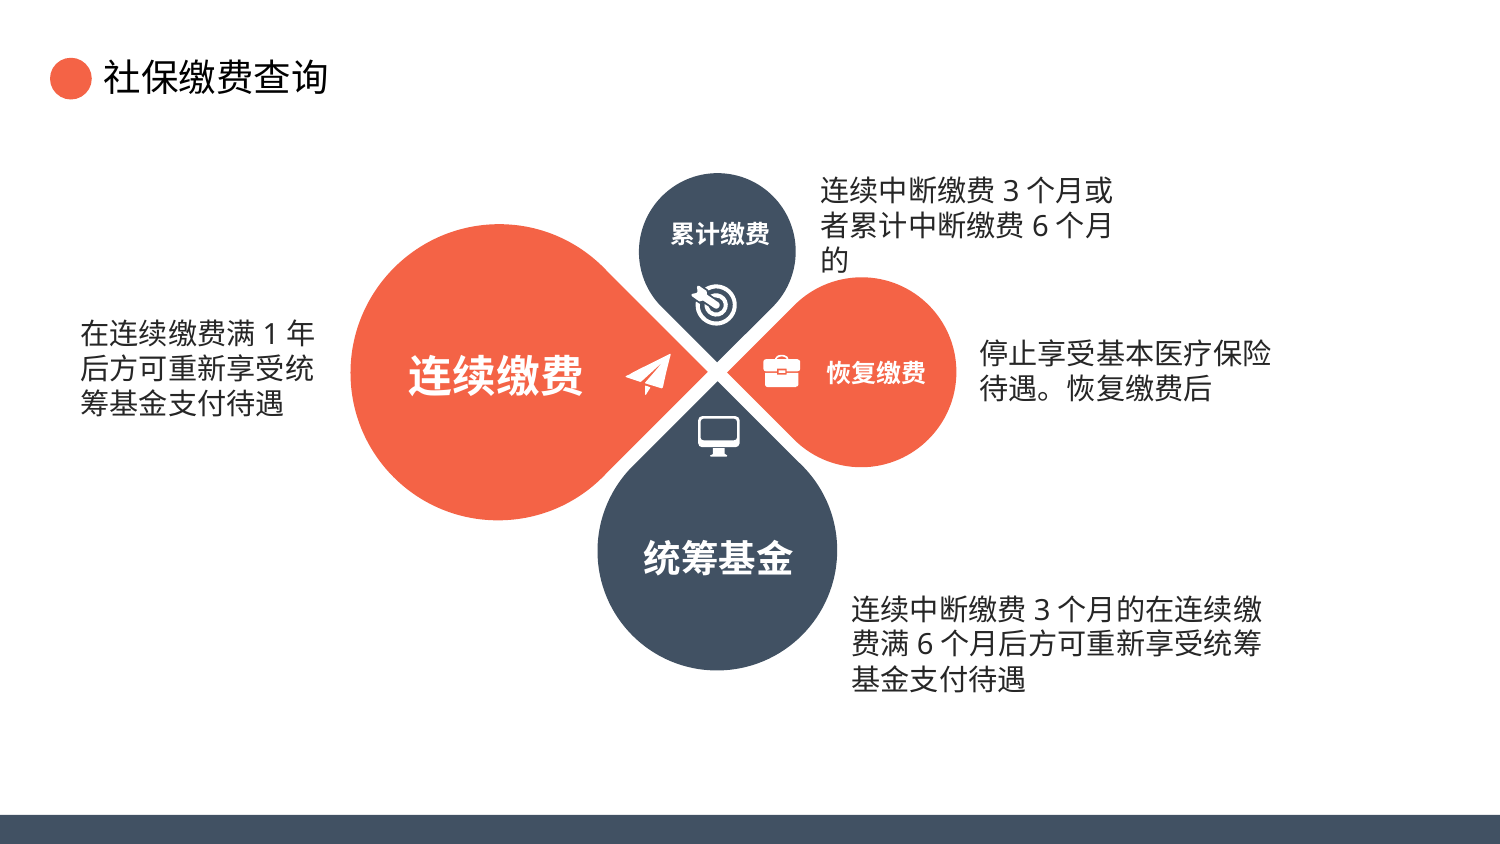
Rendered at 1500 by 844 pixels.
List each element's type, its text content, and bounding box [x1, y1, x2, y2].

text_box 连续中断缴费3个月的在连续缴费满6个月后方可重新享受统筹基金支付待遇 [836, 583, 1288, 704]
text_box 在连续缴费满1年后方可重新享受统筹基金支付待遇 [65, 308, 333, 428]
text_box 停止享受基本医疗保险待遇。恢复缴费后 [968, 328, 1309, 413]
text_box 连续中断缴费3个月或者累计中断缴费6个月的 [968, 165, 1150, 285]
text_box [333, 164, 968, 685]
